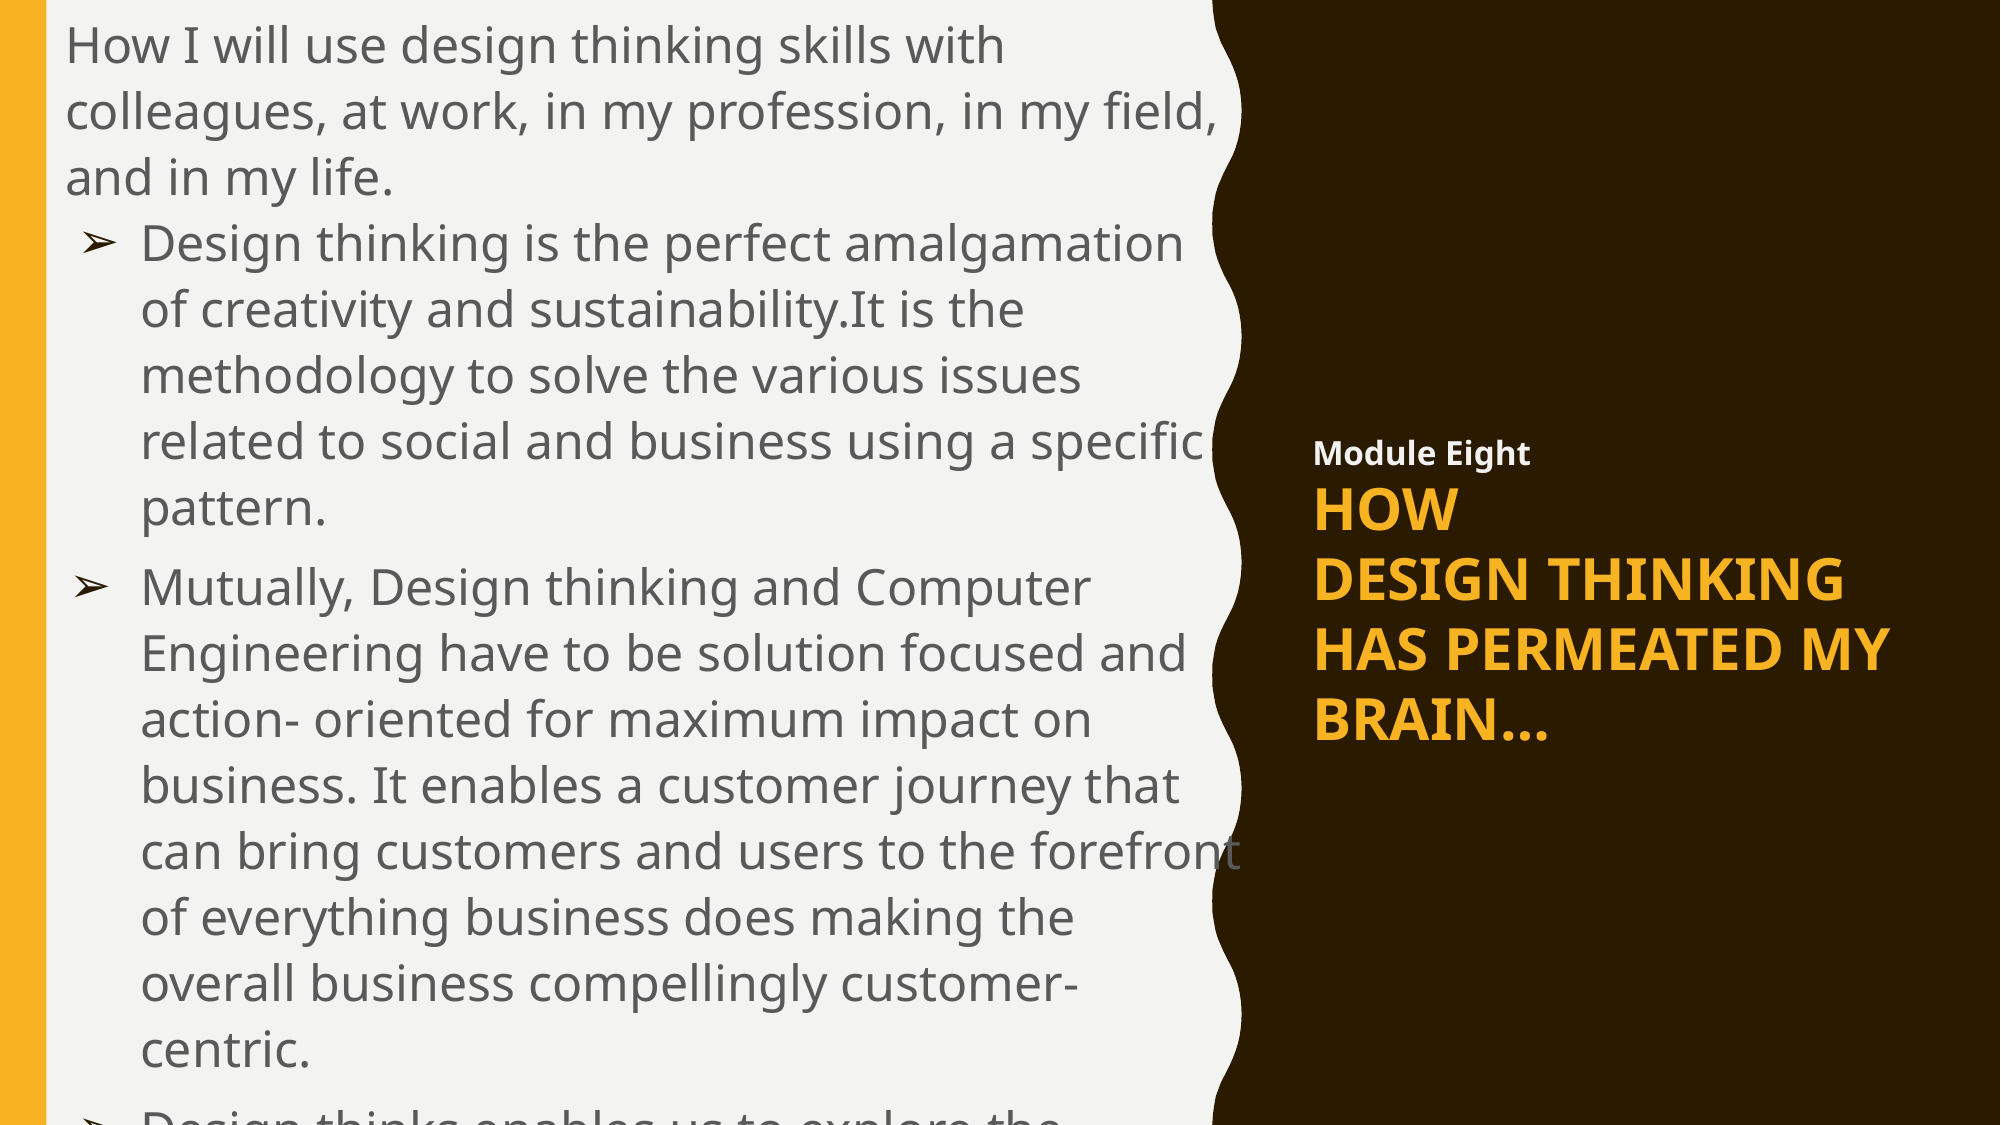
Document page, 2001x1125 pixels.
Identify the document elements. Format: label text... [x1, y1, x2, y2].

title Module Eight HOW DESIGN THINKING HAS PERMEATED MY BRAIN… [1297, 75, 1927, 1040]
list How I will use design thinking skills with colleagues, at work, in my profession, in my field, and in my life. Design thinking is the perfect amalgamation of creativity and sustainability.It is the methodology to solve the various issues related to social and business using a specific pattern. Mutually, Design thinking and Computer Engineering have to be solution focused and action- oriented for maximum impact on business. It enables a customer journey that can bring customers and users to the forefront of everything business does making the overall business compellingly customer-centric. Design thinks enables us to explore the complex problem and provide a methodology to solve the problem in a unique way possible. [50, 0, 1258, 1125]
